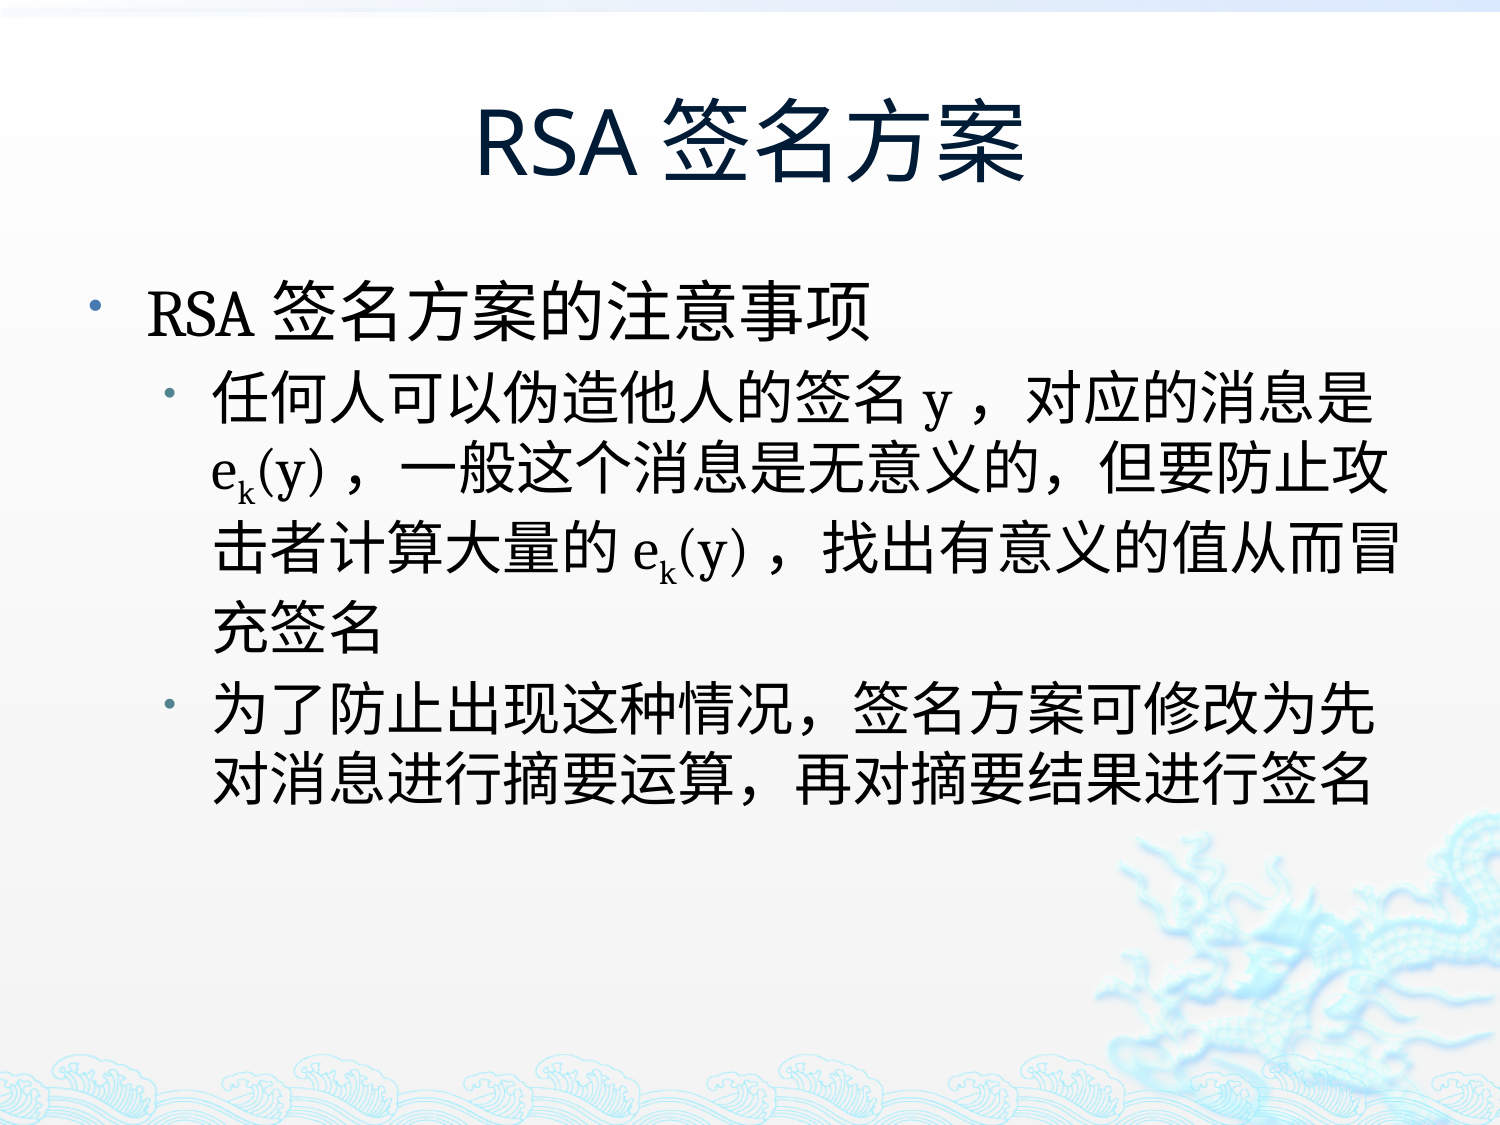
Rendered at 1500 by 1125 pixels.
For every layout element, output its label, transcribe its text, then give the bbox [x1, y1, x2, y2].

list RSA签名方案的注意事项 任何人可以伪造他人的签名y，对应的消息是ek(y)，一般这个消息是无意义的，但要防止攻击者计算大量的ek(y)，找出有意义的值从而冒充签名 为了防止出现这种情况，签名方案可修改为先对消息进行摘要运算，再对摘要结果进行签名 [75, 262, 1425, 1005]
title RSA签名方案 [75, 45, 1425, 233]
